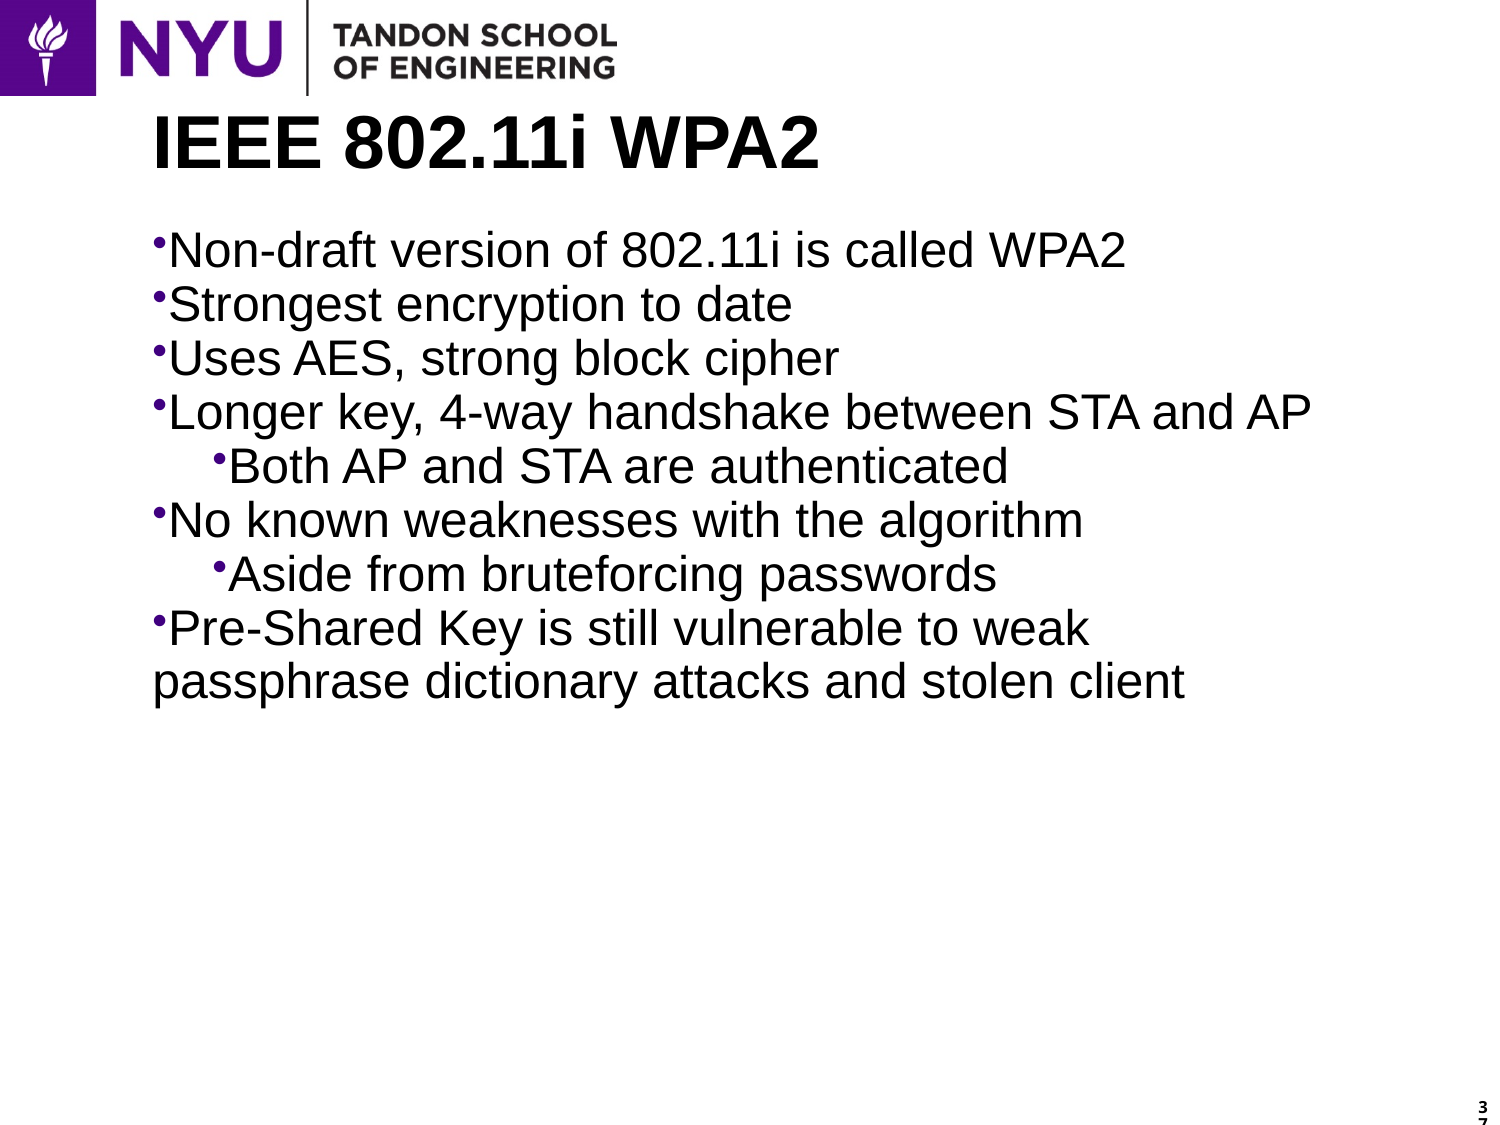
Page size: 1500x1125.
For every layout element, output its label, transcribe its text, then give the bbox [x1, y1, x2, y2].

slide_number 37 [1467, 1090, 1499, 1124]
picture [0, 0, 617, 96]
list Non-draft version of 802.11i is called WPA2 Strongest encryption to date Uses AES, strong block cipher Longer key, 4-way handshake between STA and AP Both AP and STA are authenticated No known weaknesses with the algorithm Aside from bruteforcing passwords Pre-Shared Key is still vulnerable to weak passphrase dictionary attacks and stolen client [146, 218, 1354, 349]
title IEEE 802.11i WPA2 [146, 124, 1354, 189]
